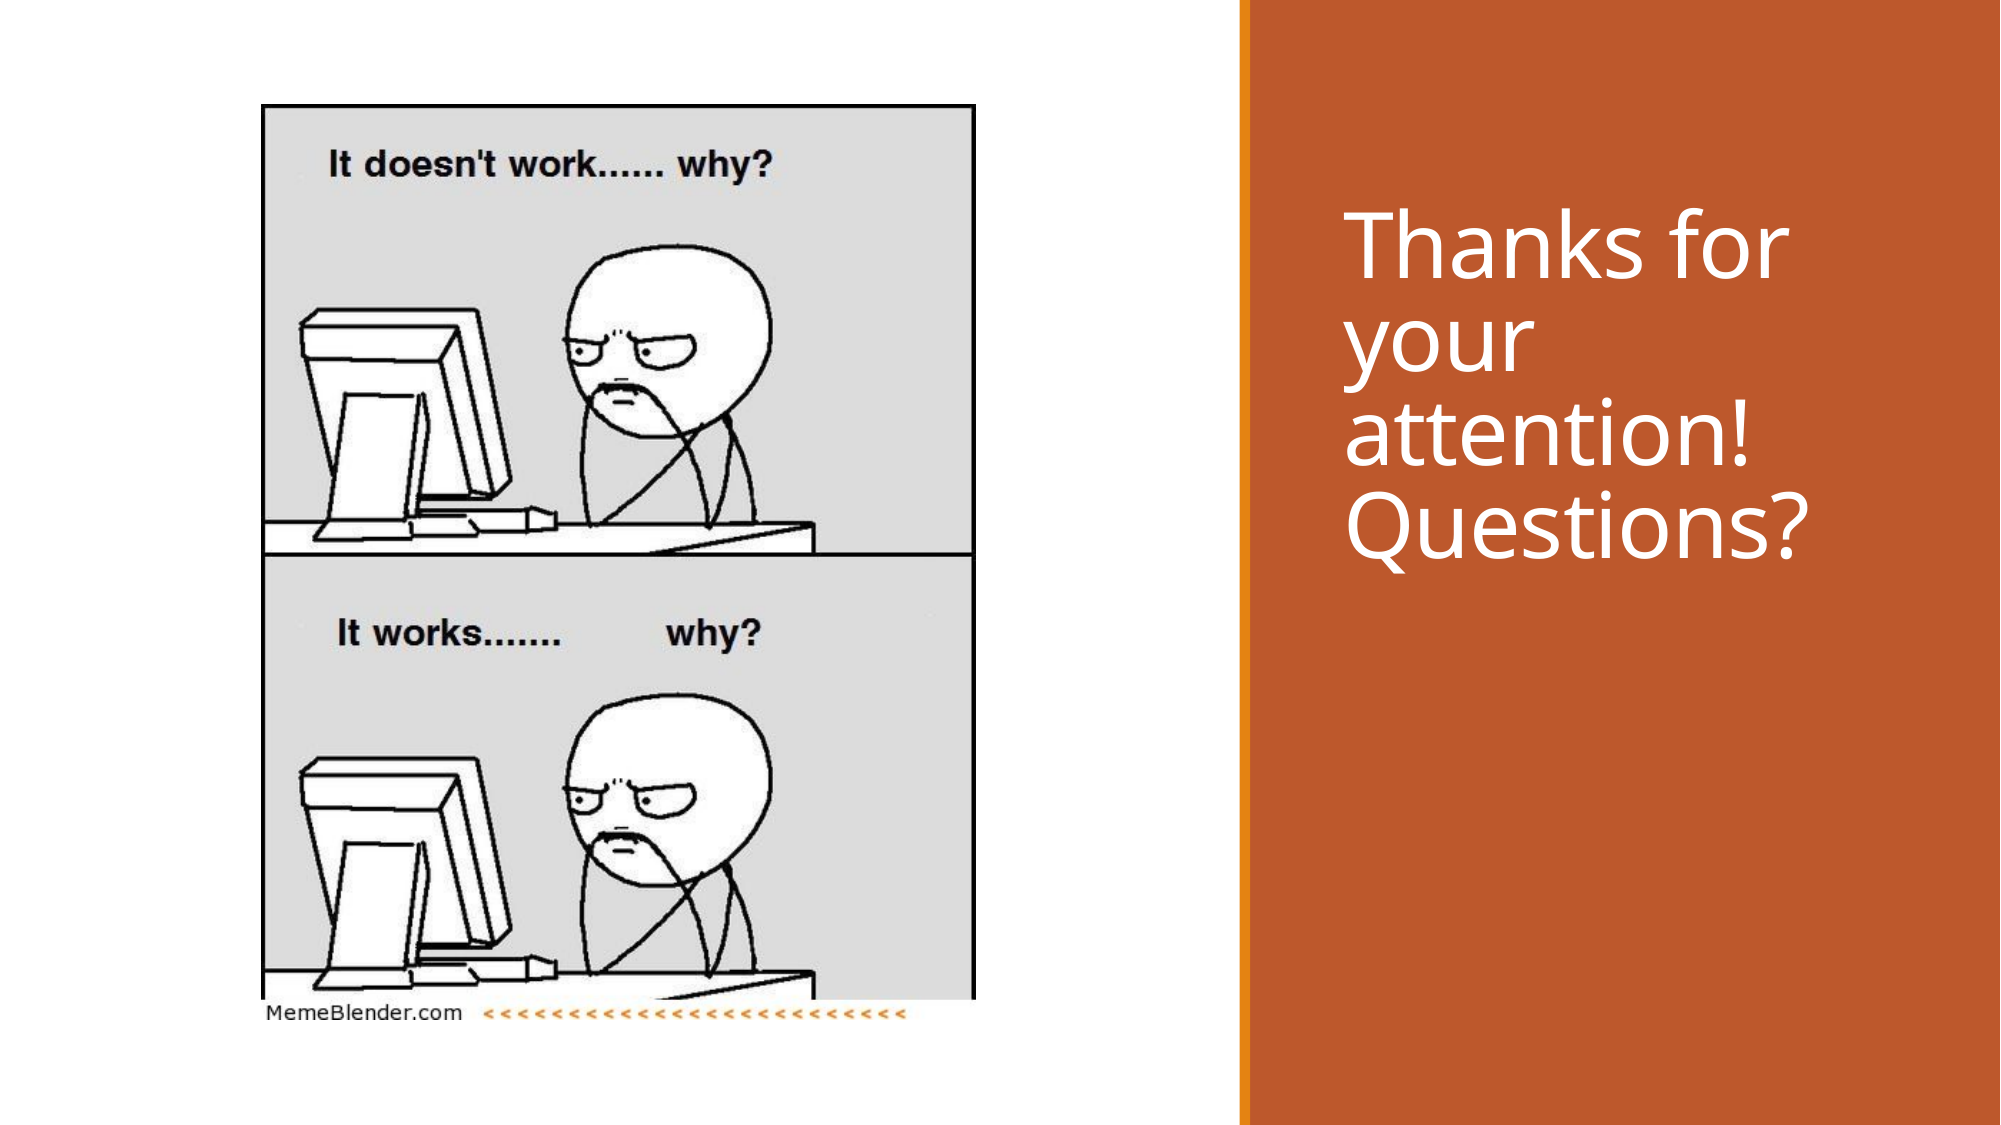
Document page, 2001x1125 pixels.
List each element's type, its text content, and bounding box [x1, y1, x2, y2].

text_box [1238, 0, 1251, 710]
text_box [1238, 723, 1251, 1125]
title Thanks for your attention! Questions? [1328, 104, 1929, 585]
picture [261, 104, 977, 1021]
text_box [1251, 0, 2000, 1125]
text_box [0, 0, 1238, 1125]
